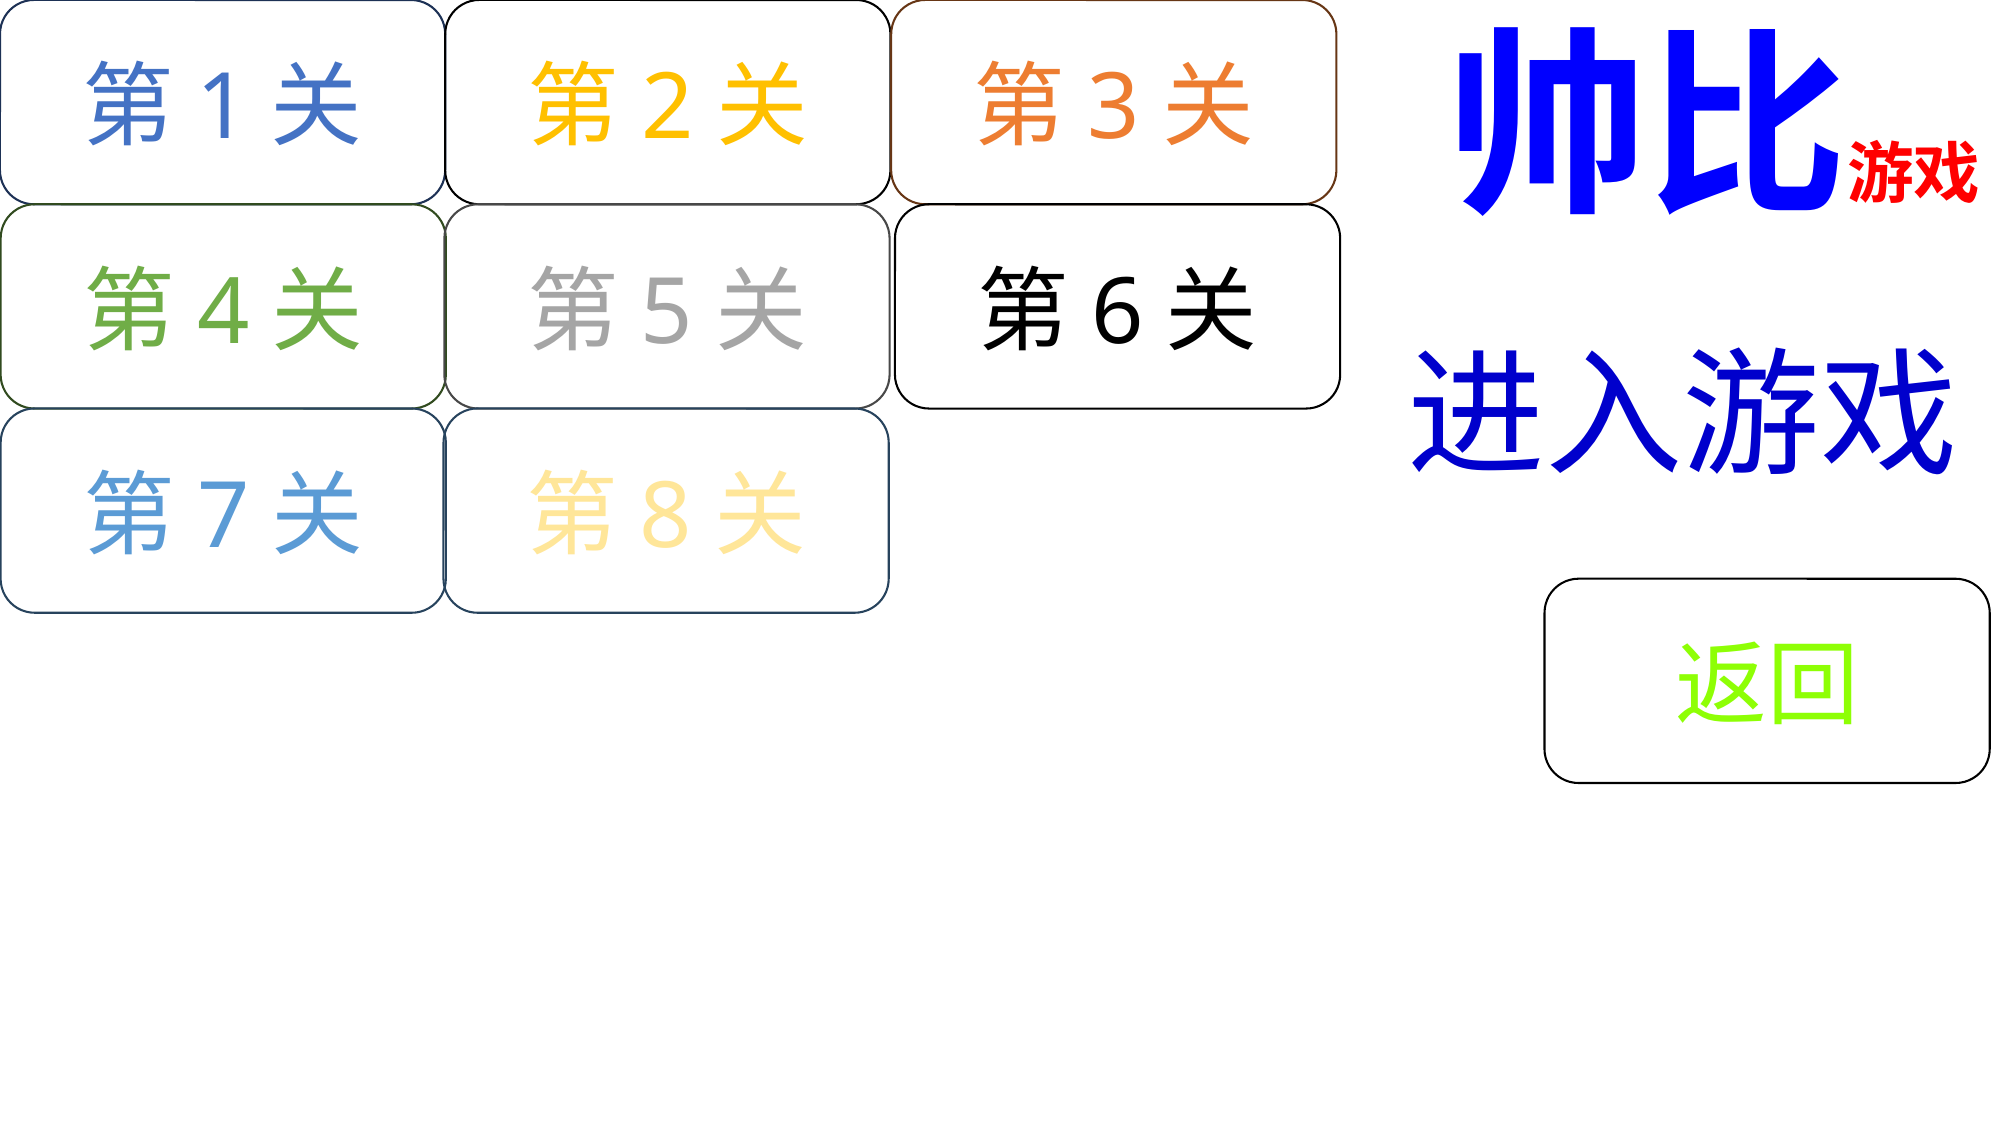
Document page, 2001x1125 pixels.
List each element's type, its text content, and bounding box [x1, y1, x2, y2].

text_box 进入游戏 [1374, 251, 1992, 566]
text_box 第2关 [444, 0, 891, 204]
text_box 第3关 [890, 0, 1338, 205]
text_box 第1关 [0, 0, 445, 204]
text_box 第8关 [442, 407, 890, 614]
text_box 返回 [1543, 577, 1991, 785]
text_box 第5关 [443, 203, 891, 409]
text_box 第4关 [0, 203, 445, 408]
text_box 第6关 [893, 203, 1342, 410]
text_box 第7关 [0, 407, 445, 614]
text_box 帅比游戏 [1430, 0, 1998, 245]
